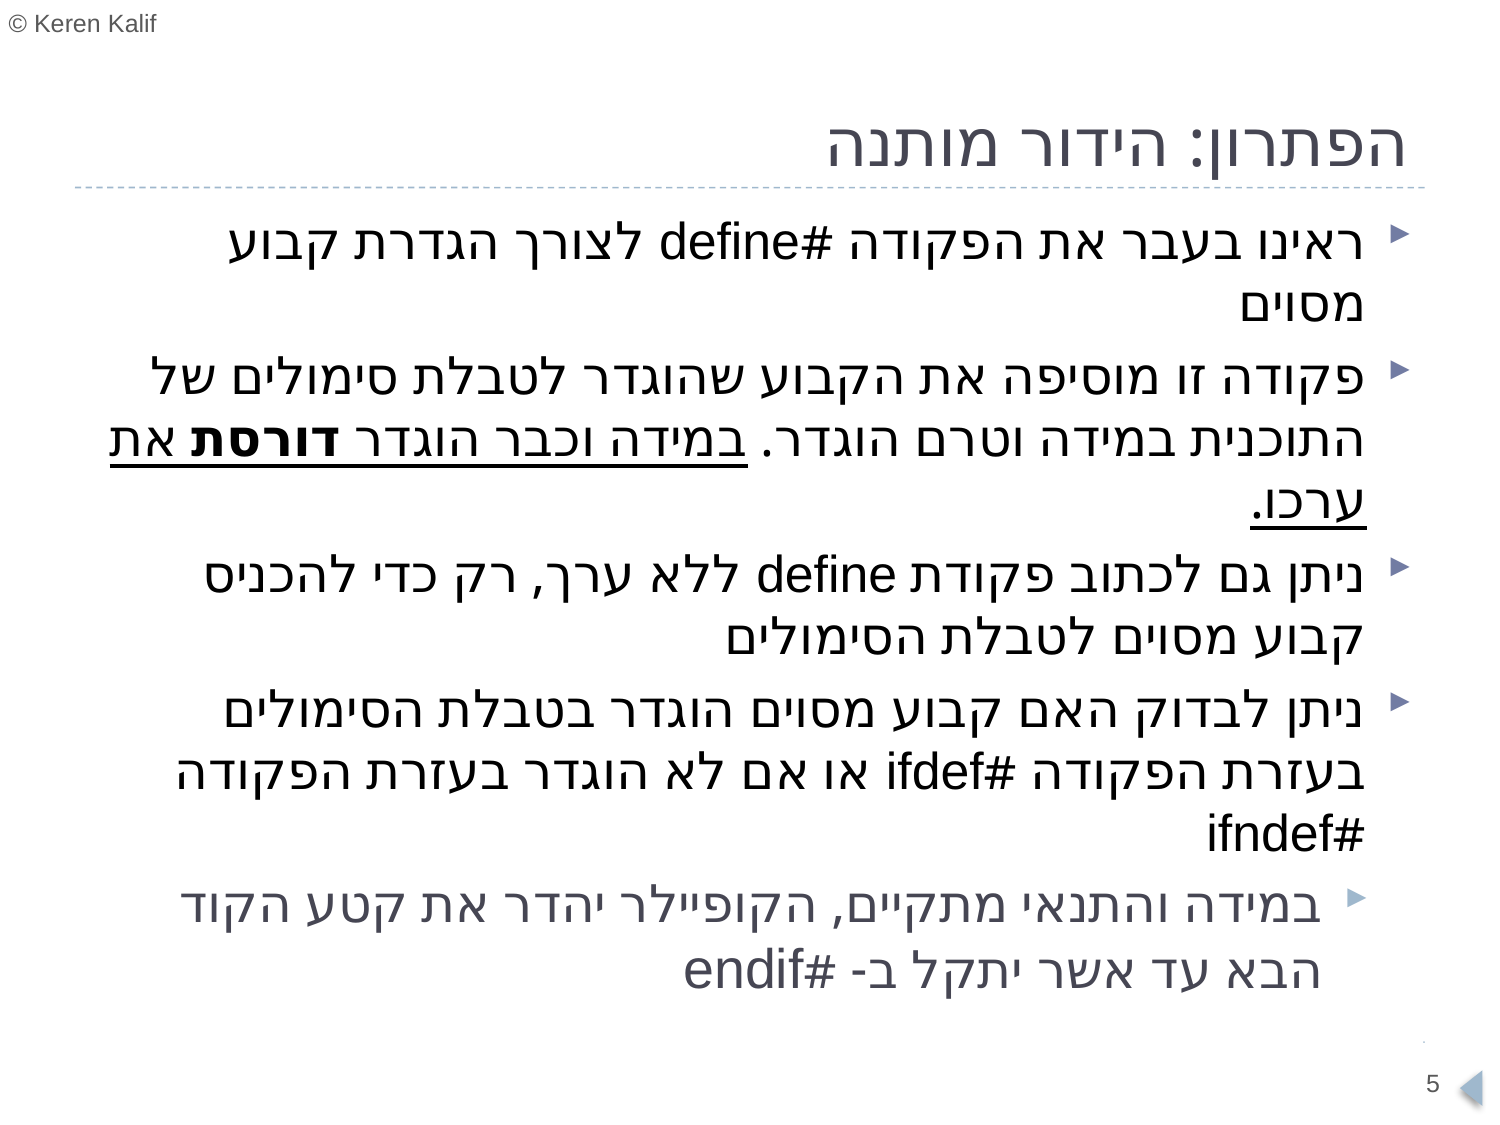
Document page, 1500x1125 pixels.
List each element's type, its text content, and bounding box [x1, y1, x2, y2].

title הפתרון: הידור מותנה [53, 24, 1425, 188]
list ראינו בעבר את הפקודה #define לצורך הגדרת קבוע מסוים פקודה זו מוסיפה את הקבוע שהוגדר לטבלת סימולים של התוכנית במידה וטרם הוגדר. במידה וכבר הוגדר דורסת את ערכו. ניתן גם לכתוב פקודת define ללא ערך, רק כדי להכניס קבוע מסוים לטבלת הסימולים ניתן לבדוק האם קבוע מסוים הוגדר בטבלת הסימולים בעזרת הפקודה #ifdef או אם לא הוגדר בעזרת הפקודה #ifndef במידה והתנאי מתקיים, הקופיילר יהדר את קטע הקוד הבא עד אשר יתקל ב- #endif [75, 200, 1425, 1010]
